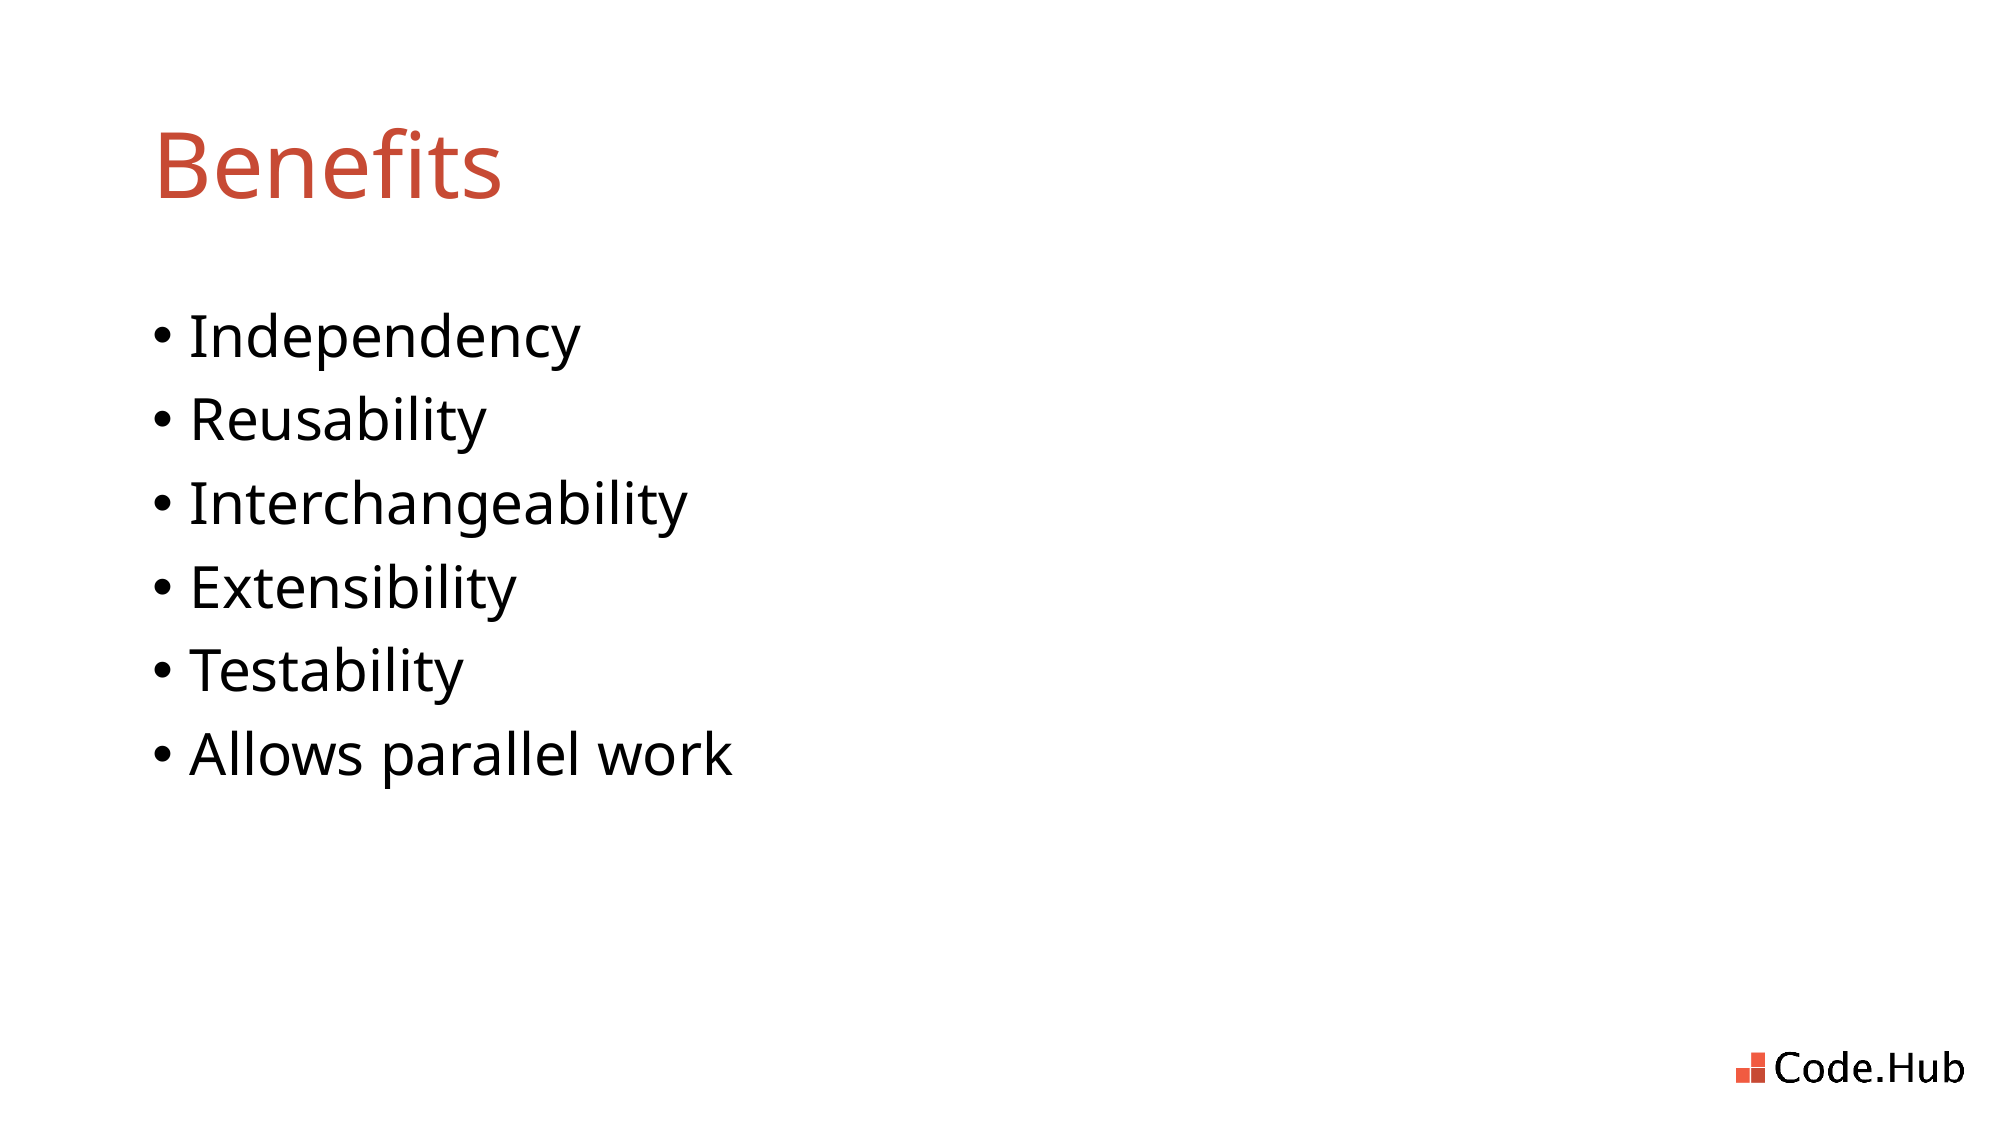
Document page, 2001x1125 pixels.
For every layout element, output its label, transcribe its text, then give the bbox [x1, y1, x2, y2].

picture [1728, 1038, 1971, 1095]
title Benefits [137, 59, 1863, 278]
list Independency Reusability Interchangeability Extensibility Testability Allows parallel work [137, 299, 1863, 1014]
